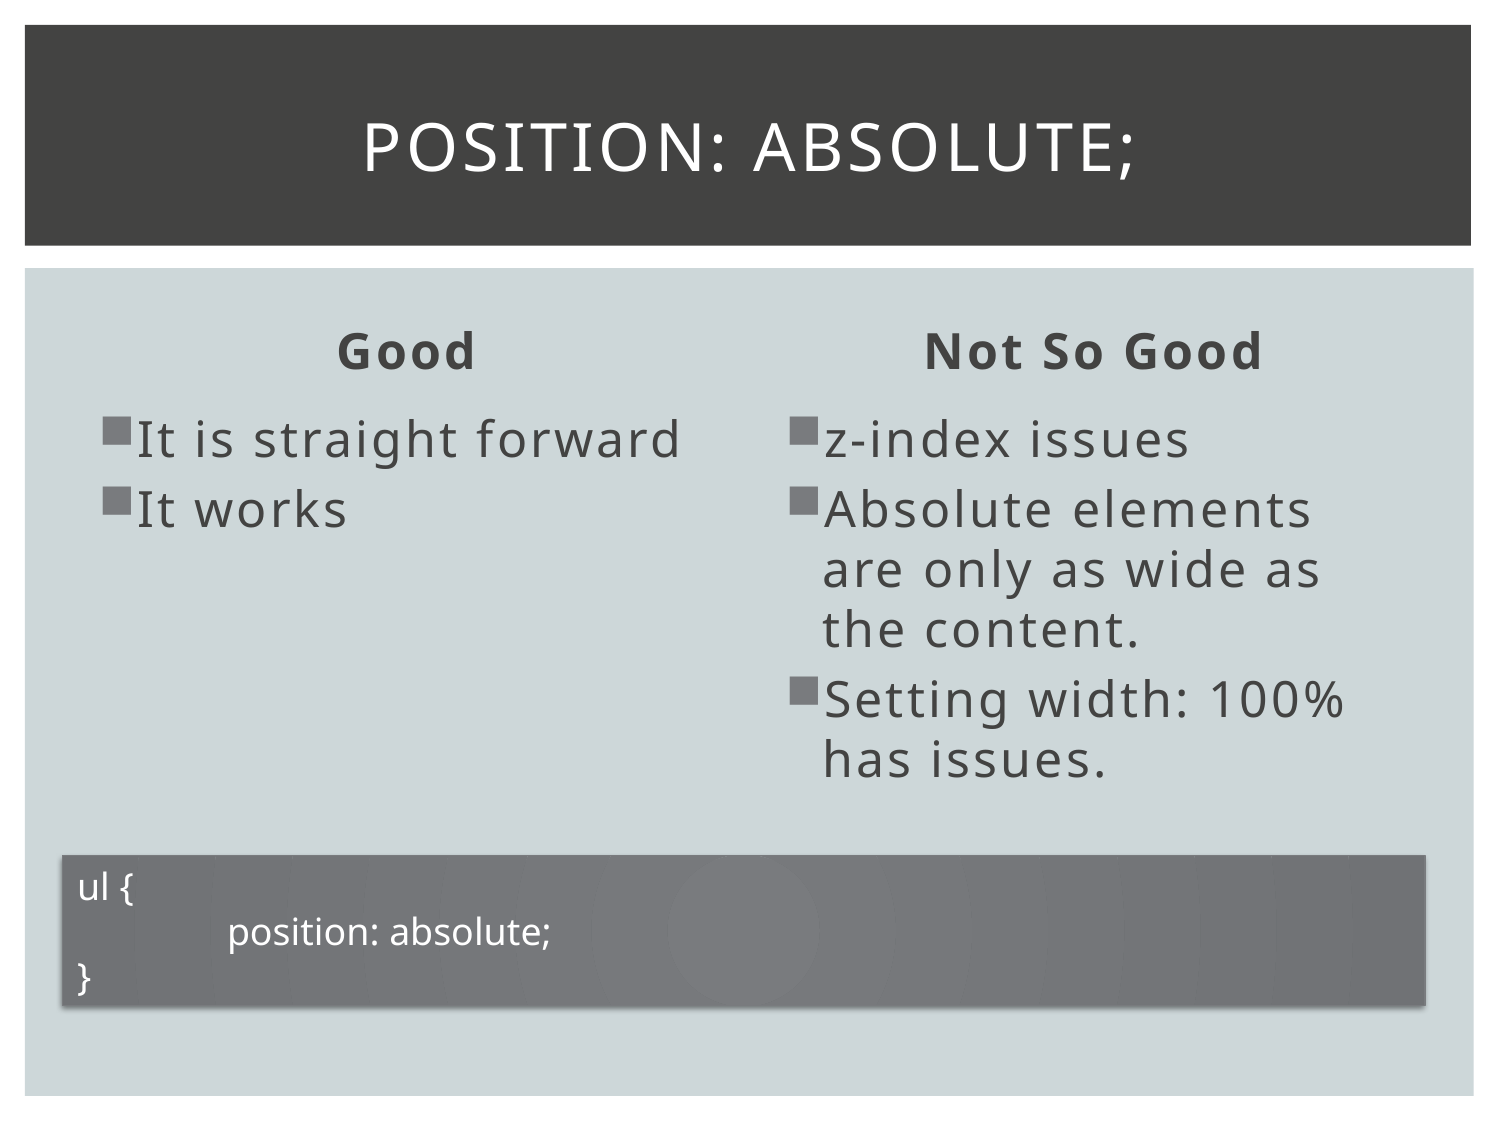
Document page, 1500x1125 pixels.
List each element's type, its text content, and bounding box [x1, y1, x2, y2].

list Not So Good [761, 282, 1425, 388]
list It is straight forward It works [75, 399, 738, 854]
text_box ul { position: absolute; } [62, 855, 1426, 1006]
title Position: absolute; [62, 58, 1438, 232]
list Good [75, 282, 738, 388]
list z-index issues Absolute elements are only as wide as the content. Setting width: 100% has issues. [761, 399, 1425, 855]
